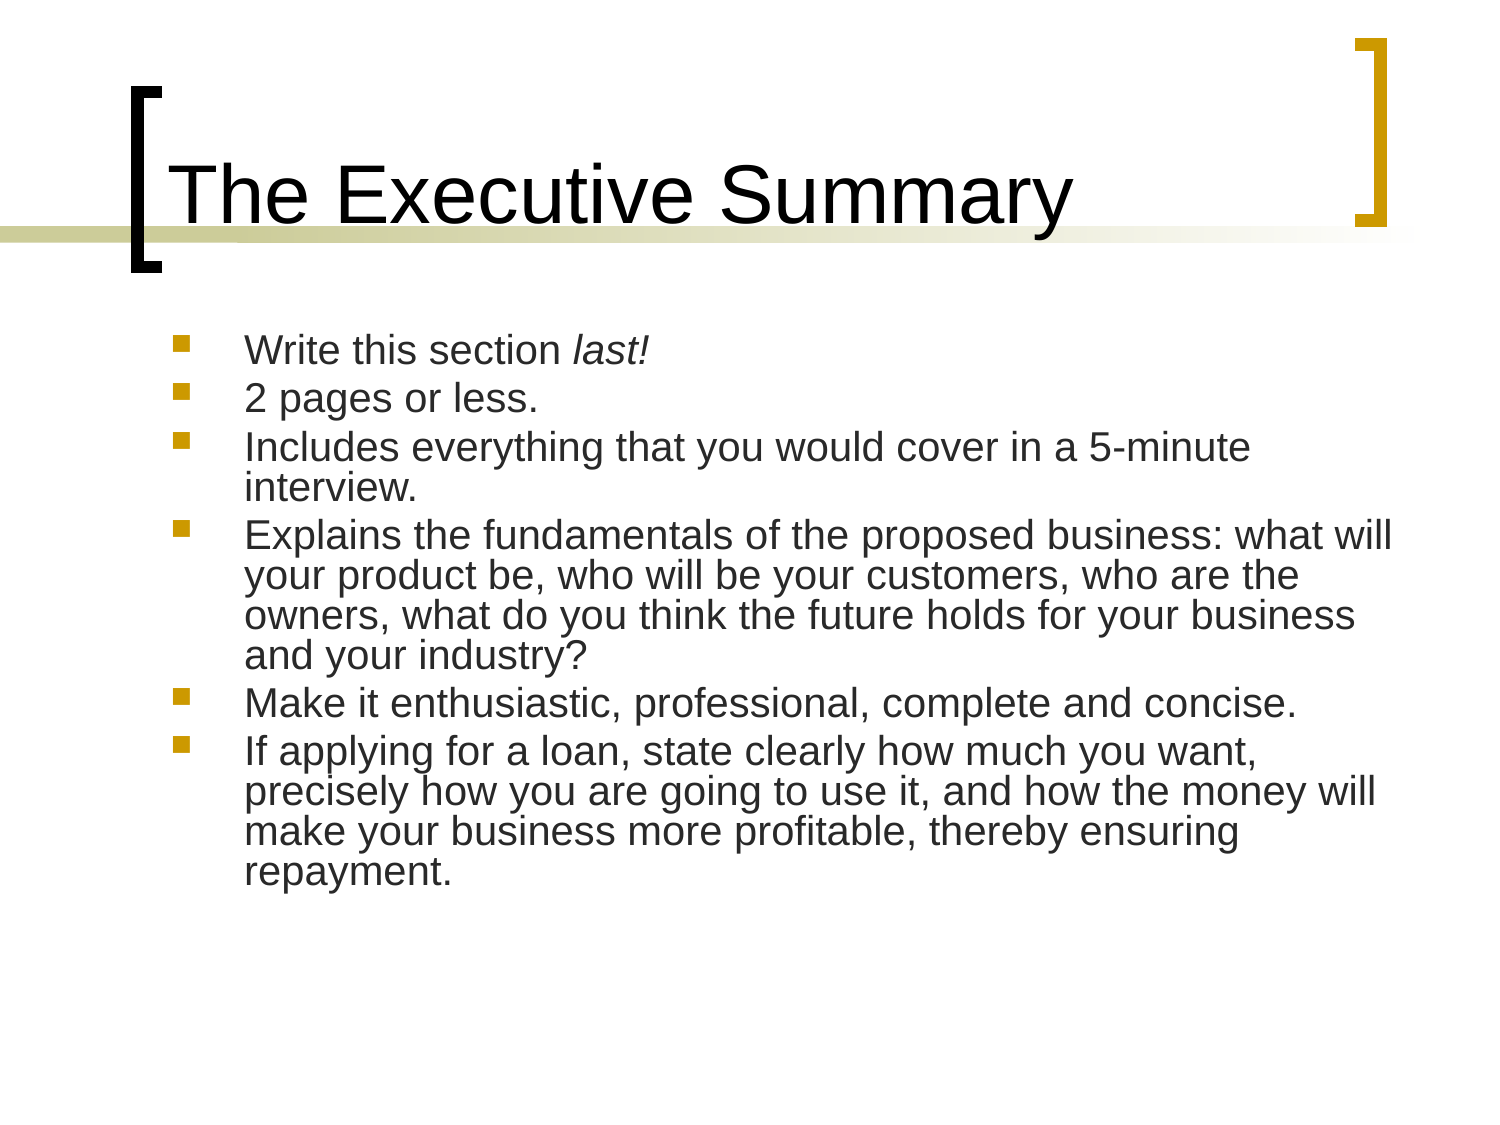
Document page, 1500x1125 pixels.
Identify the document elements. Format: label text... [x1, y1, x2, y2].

title The Executive Summary [152, 15, 1328, 248]
list Write this section last! 2 pages or less. Includes everything that you would cover in a 5-minute interview. Explains the fundamentals of the proposed business: what will your product be, who will be your customers, who are the owners, what do you think the future holds for your business and your industry? Make it enthusiastic, professional, complete and concise. If applying for a loan, state clearly how much you want, precisely how you are going to use it, and how the money will make your business more profitable, thereby ensuring repayment. [155, 324, 1413, 1000]
